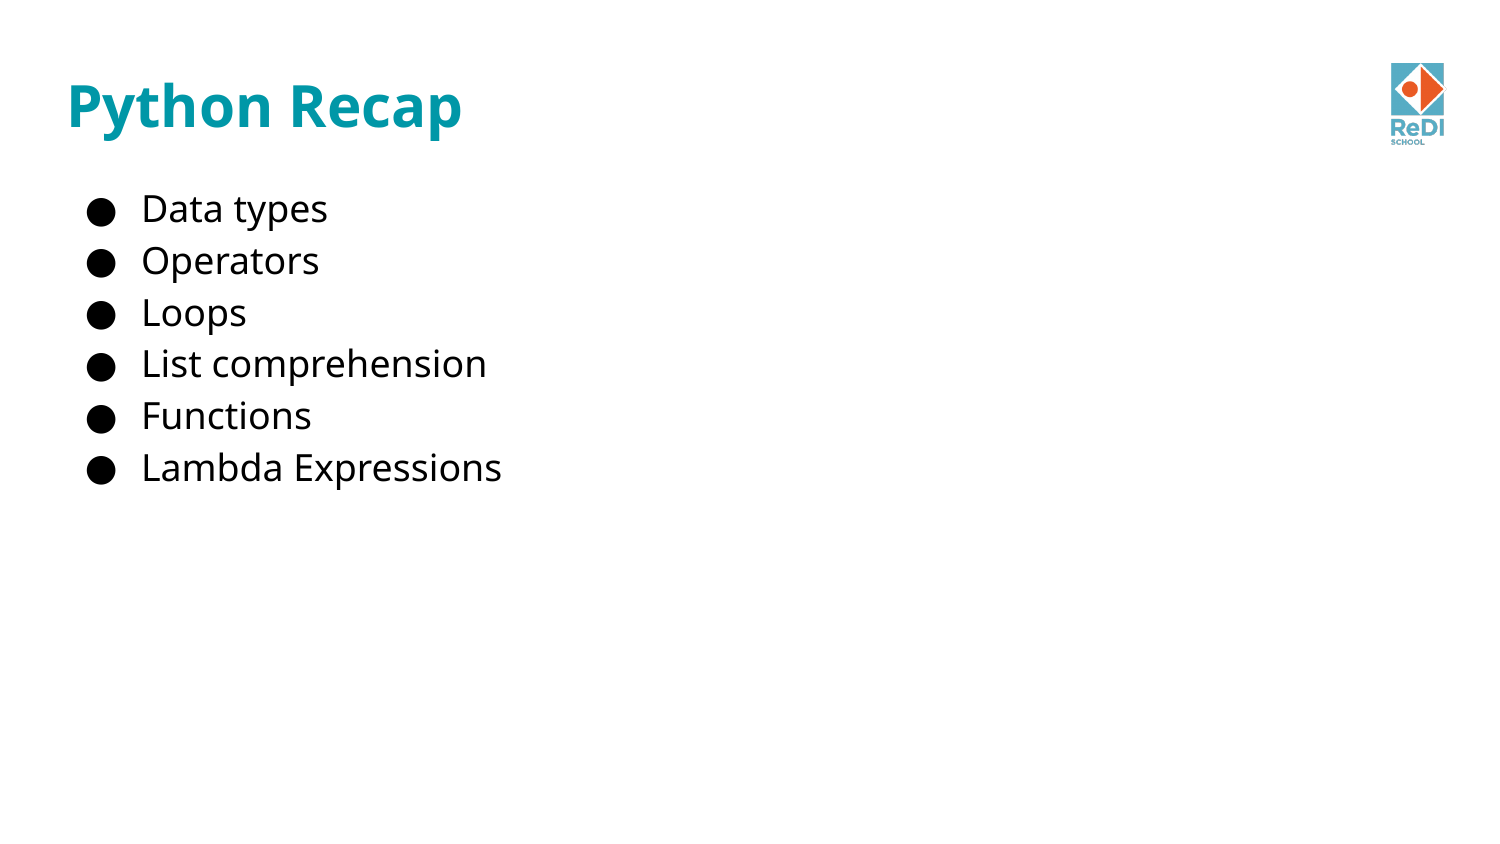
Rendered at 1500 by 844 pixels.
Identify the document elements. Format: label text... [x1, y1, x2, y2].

list Data types Operators Loops List comprehension Functions Lambda Expressions [51, 163, 1449, 801]
title Python Recap [51, 46, 1449, 162]
